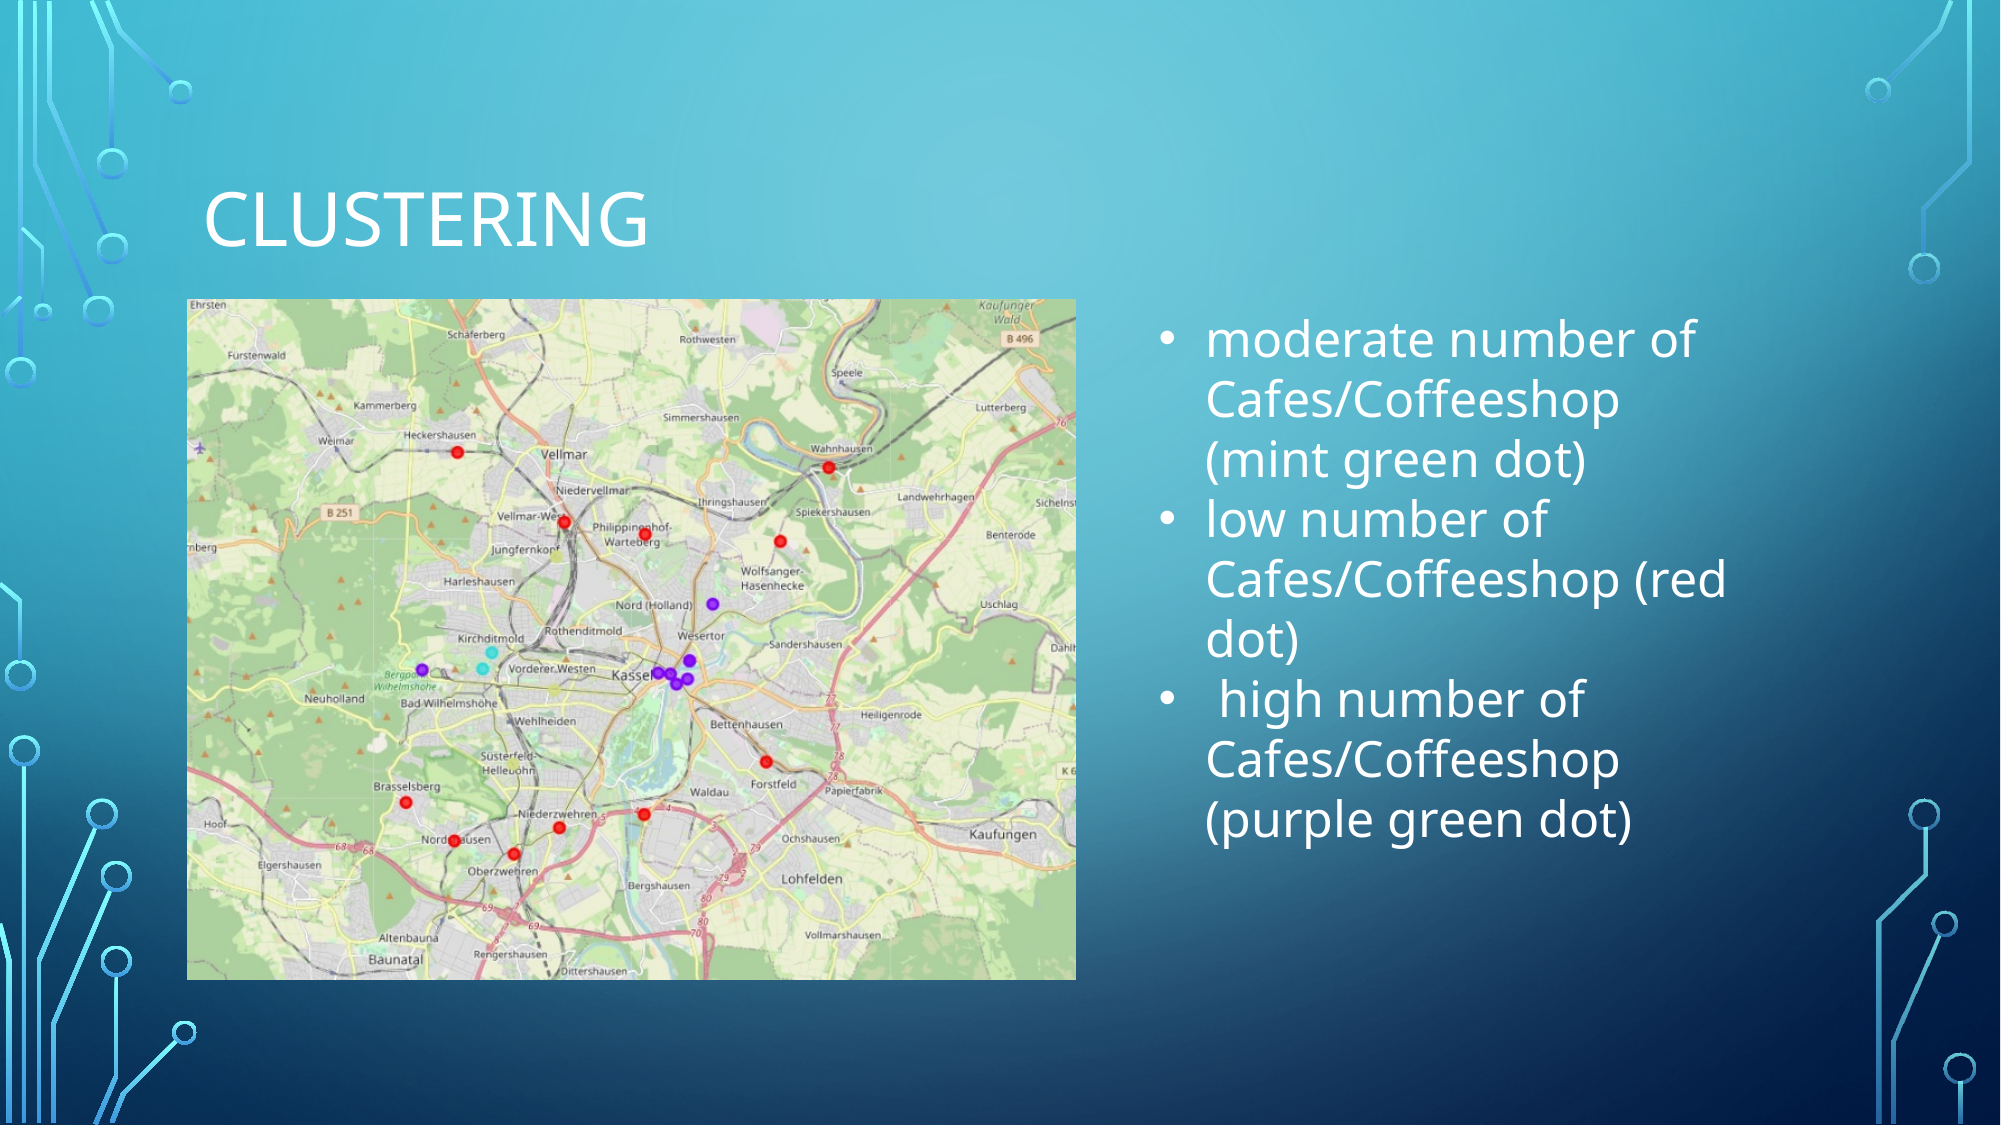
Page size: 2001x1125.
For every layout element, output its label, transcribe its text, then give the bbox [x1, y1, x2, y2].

title Clustering [187, 101, 1813, 344]
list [186, 299, 1077, 980]
text_box moderate number of Cafes/Coffeeshop (mint green dot) low number of Cafes/Coffeeshop (red dot) high number of Cafes/Coffeeshop (purple green dot) [1143, 299, 1767, 855]
